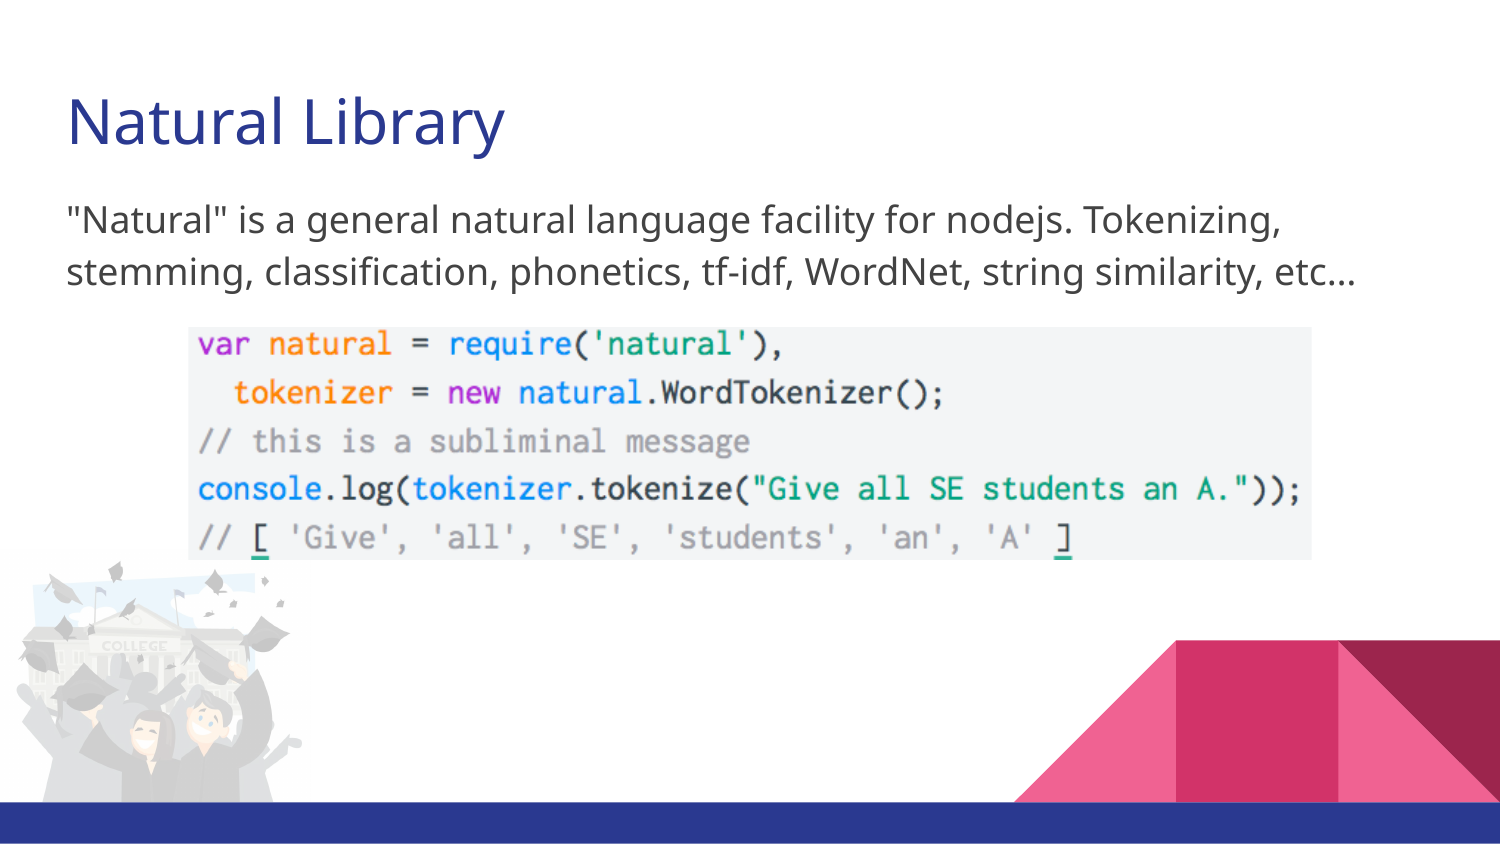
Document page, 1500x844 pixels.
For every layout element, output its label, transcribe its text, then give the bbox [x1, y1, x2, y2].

picture [0, 327, 1312, 802]
title Natural Library [51, 67, 1449, 167]
list "Natural" is a general natural language facility for nodejs. Tokenizing, stemming, classification, phonetics, tf-idf, WordNet, string similarity, etc… [51, 174, 1449, 303]
